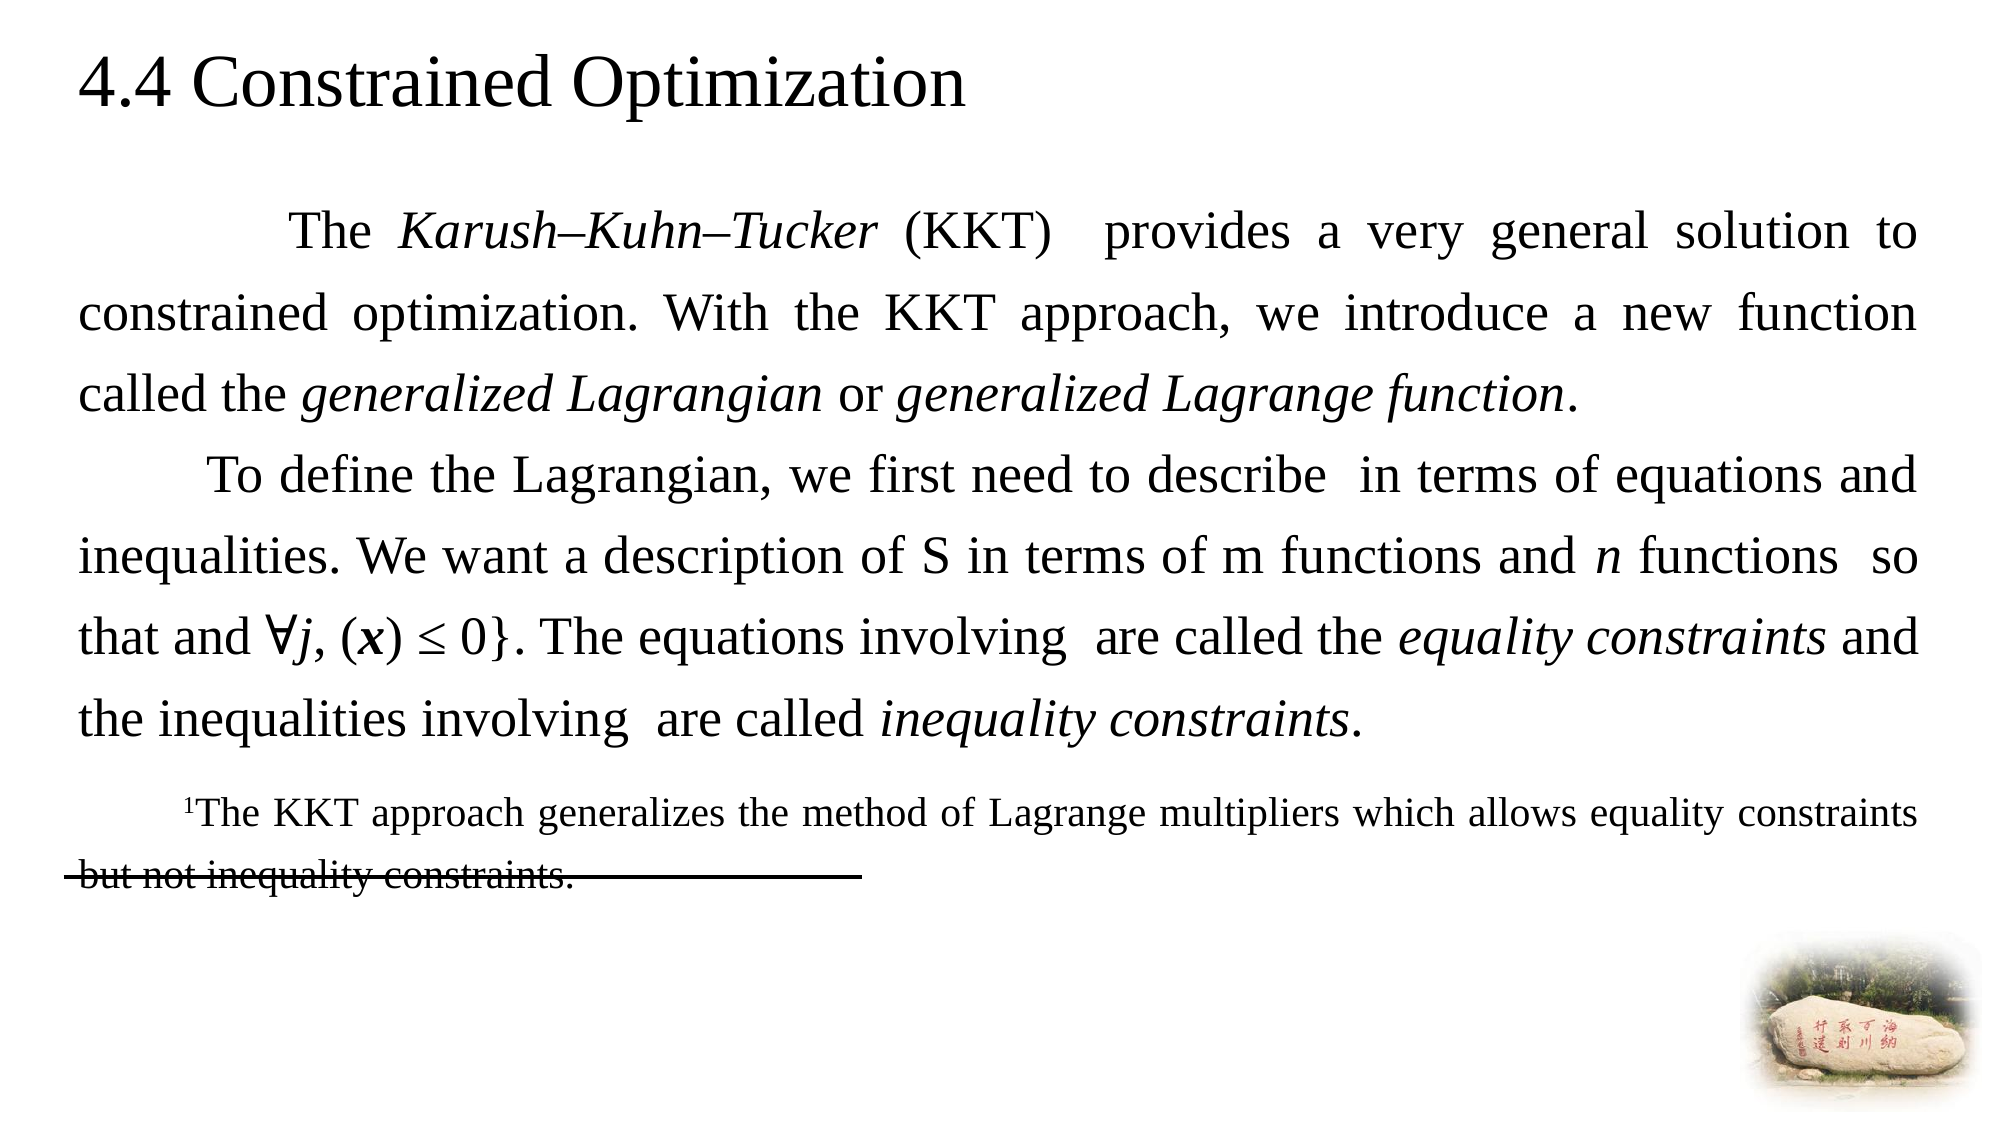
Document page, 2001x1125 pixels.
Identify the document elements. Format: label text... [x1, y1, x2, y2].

picture [1740, 927, 1985, 1112]
title 4.4 Constrained Optimization [63, 21, 1936, 142]
